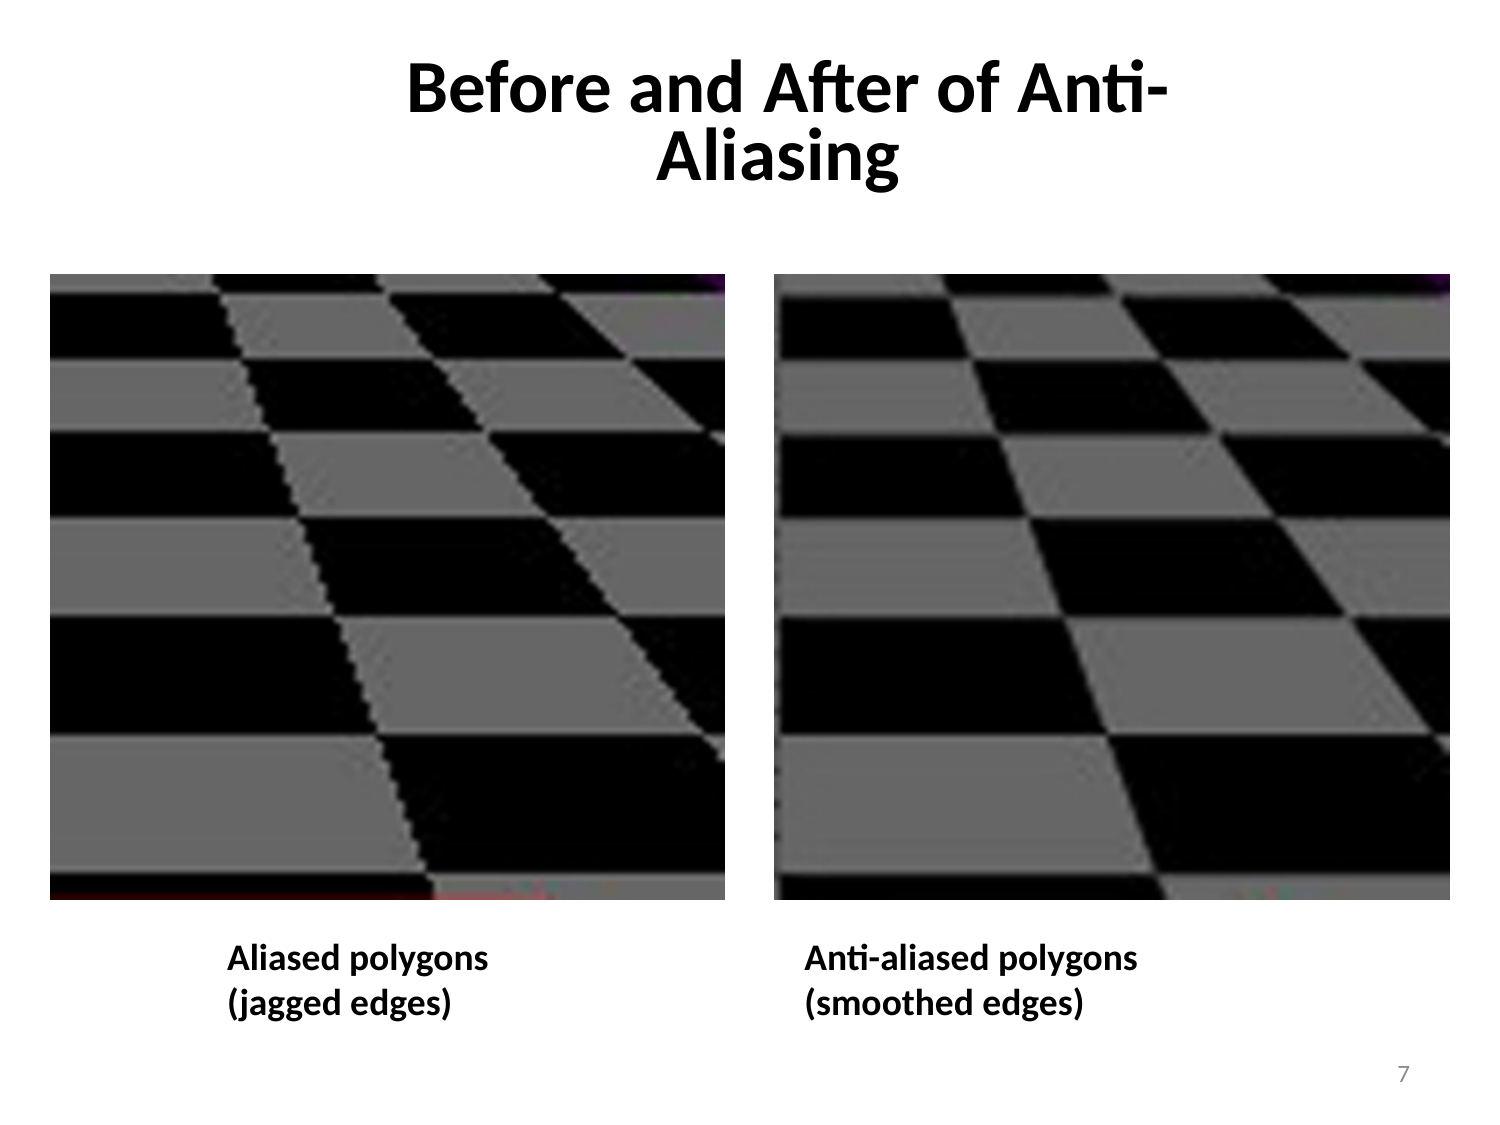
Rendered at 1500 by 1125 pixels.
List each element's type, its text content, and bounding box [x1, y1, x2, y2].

picture [774, 274, 1451, 901]
text_box Before and After of Anti-Aliasing [299, 49, 1275, 300]
text_box Anti-aliased polygons (smoothed edges) [789, 924, 1276, 1031]
picture [49, 274, 726, 901]
text_box 7 [1074, 1042, 1425, 1103]
text_box Aliased polygons (jagged edges)‏ [212, 924, 595, 1076]
